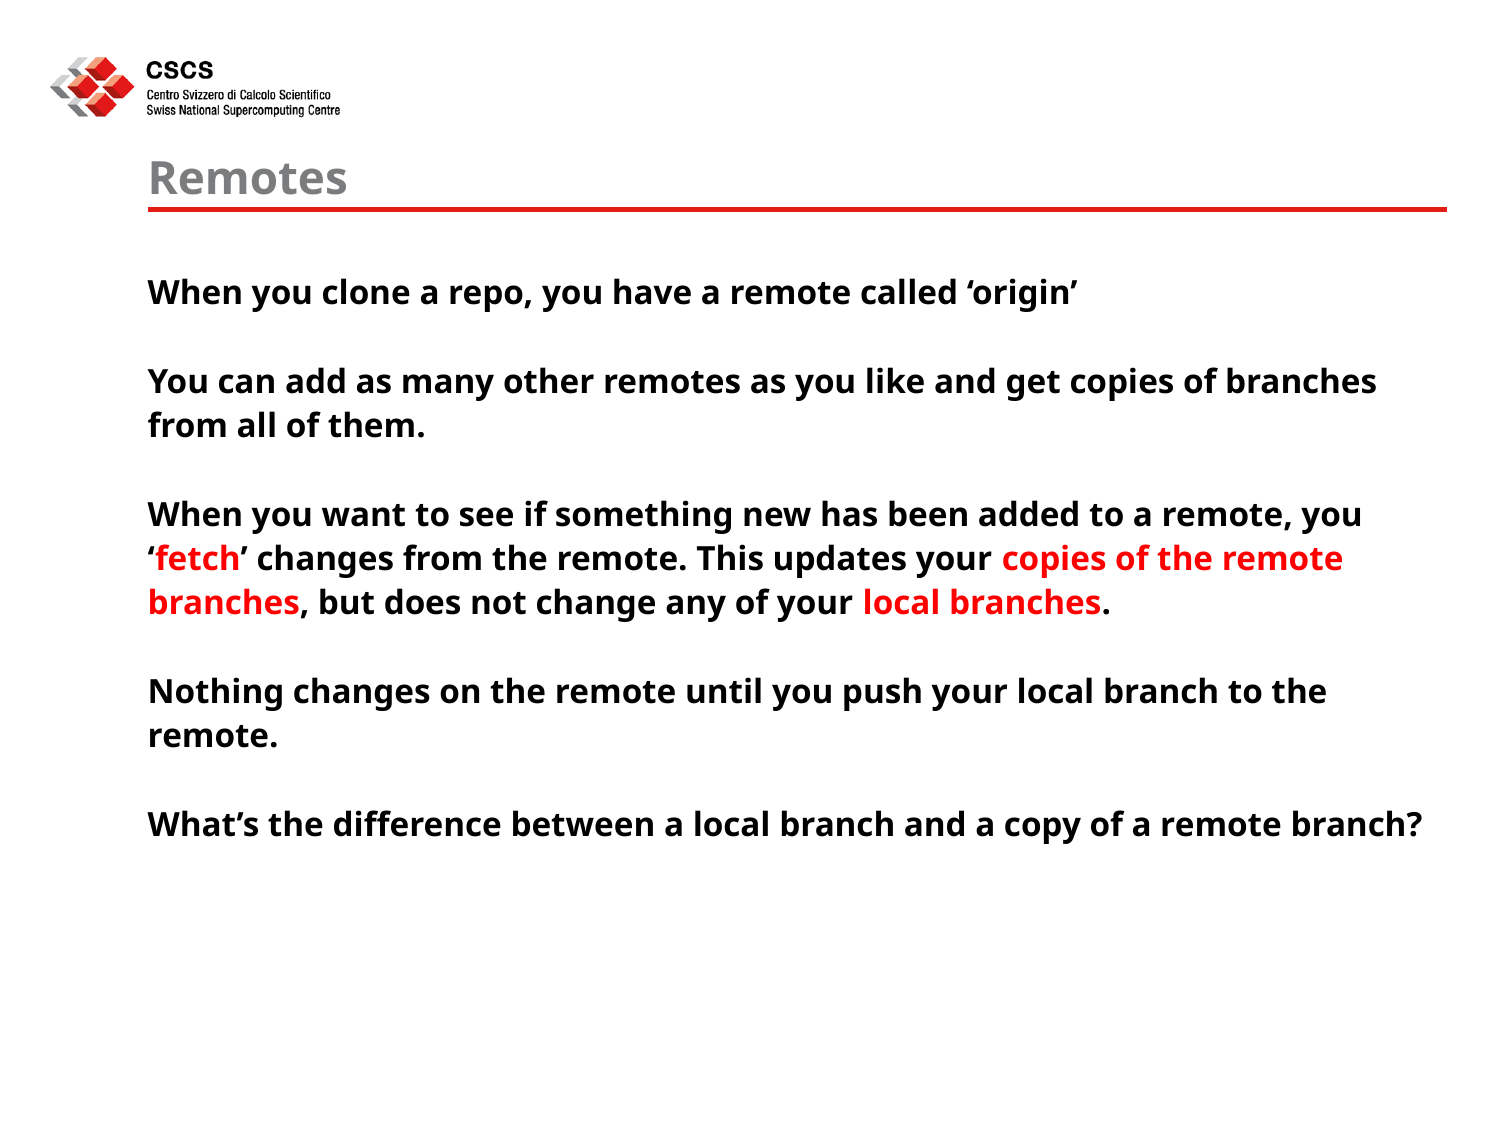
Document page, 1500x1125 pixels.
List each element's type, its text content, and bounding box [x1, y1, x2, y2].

title Remotes [147, 149, 1447, 233]
list When you clone a repo, you have a remote called ‘origin’ You can add as many other remotes as you like and get copies of branches from all of them. When you want to see if something new has been added to a remote, you ‘fetch’ changes from the remote. This updates your copies of the remote branches, but does not change any of your local branches. Nothing changes on the remote until you push your local branch to the remote. What’s the difference between a local branch and a copy of a remote branch? [147, 267, 1447, 1035]
picture [44, 51, 346, 123]
